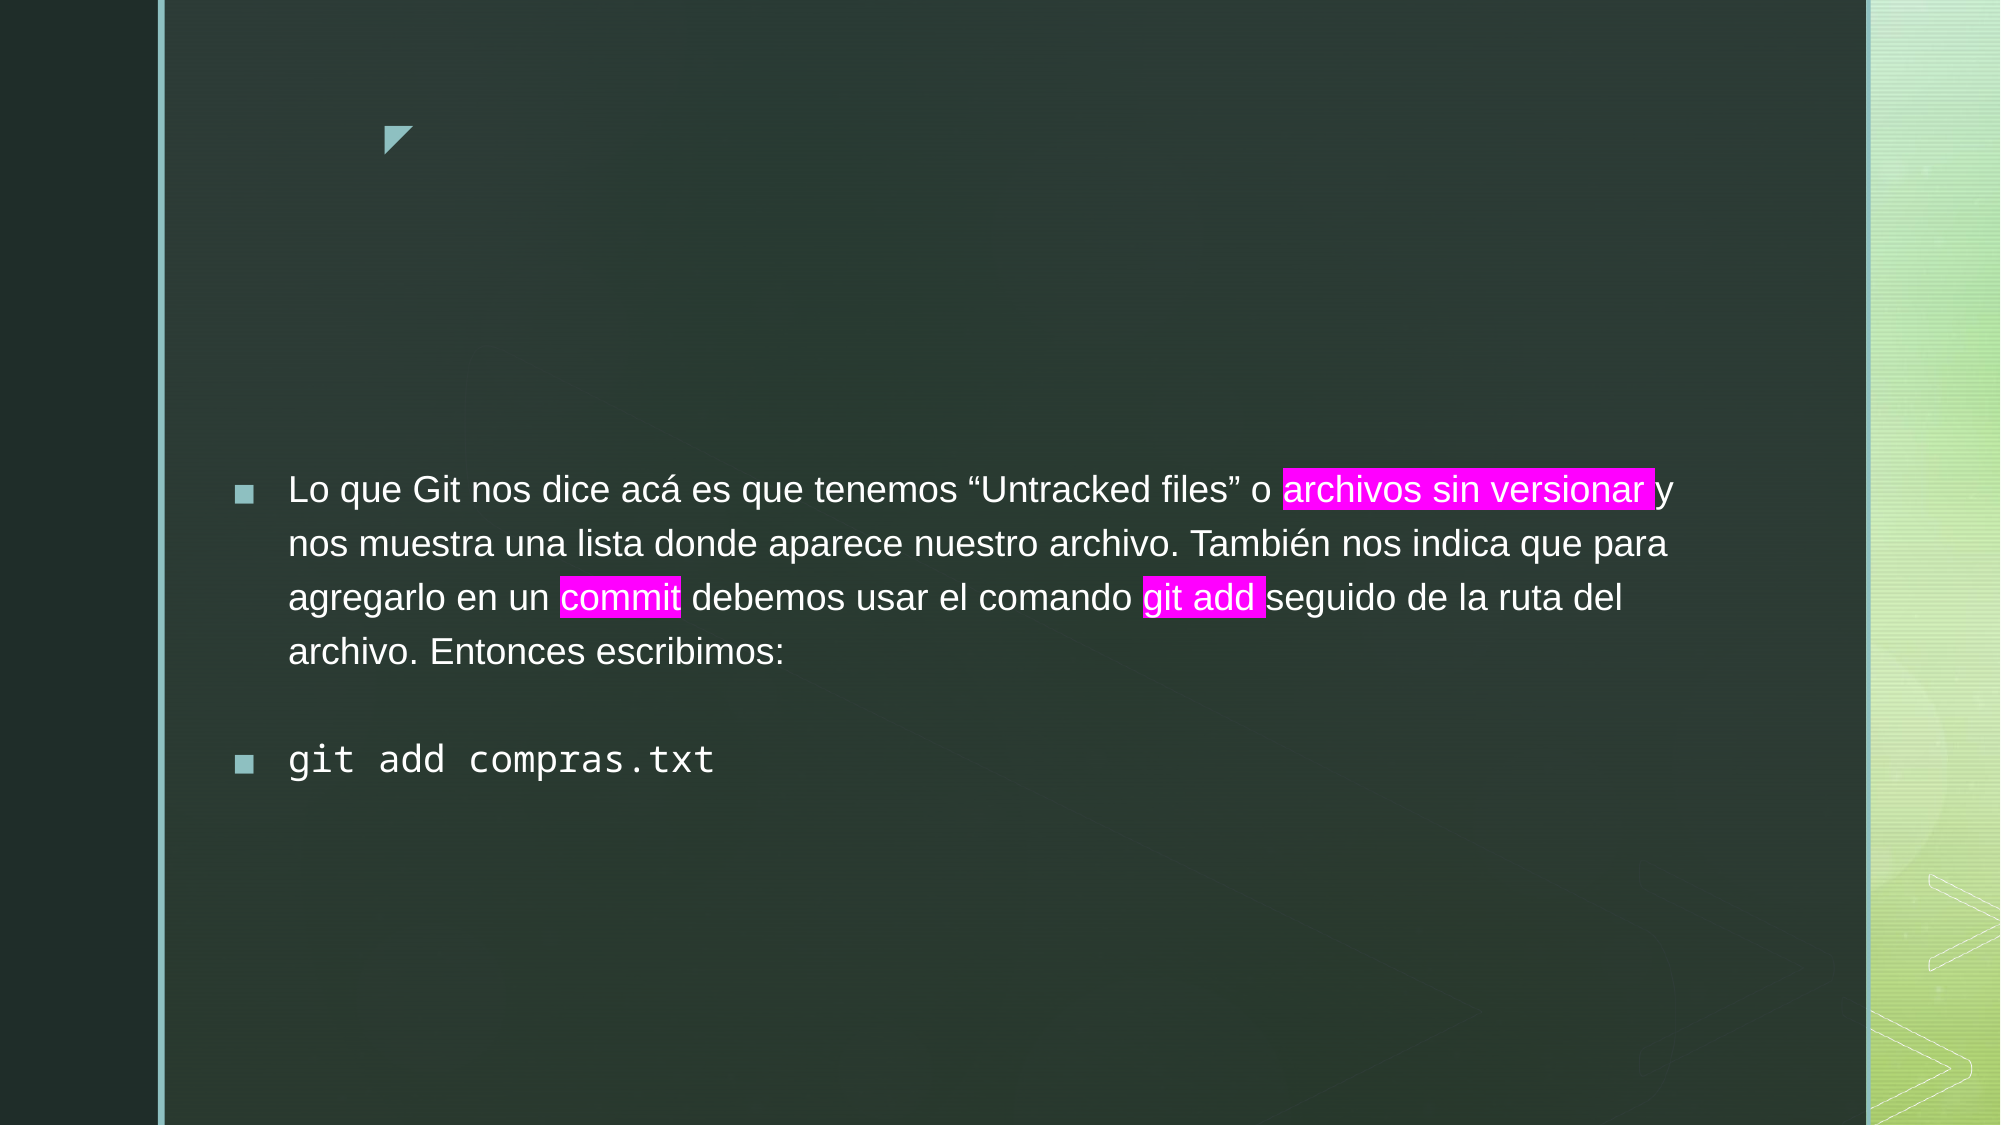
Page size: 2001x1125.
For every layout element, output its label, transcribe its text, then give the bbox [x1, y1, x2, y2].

picture [1871, 0, 2001, 1125]
list Lo que Git nos dice acá es que tenemos “Untracked files” o archivos sin versionar y nos muestra una lista donde aparece nuestro archivo. También nos indica que para agregarlo en un commit debemos usar el comando git add seguido de la ruta del archivo. Entonces escribimos: git add compras.txt [216, 336, 1734, 993]
